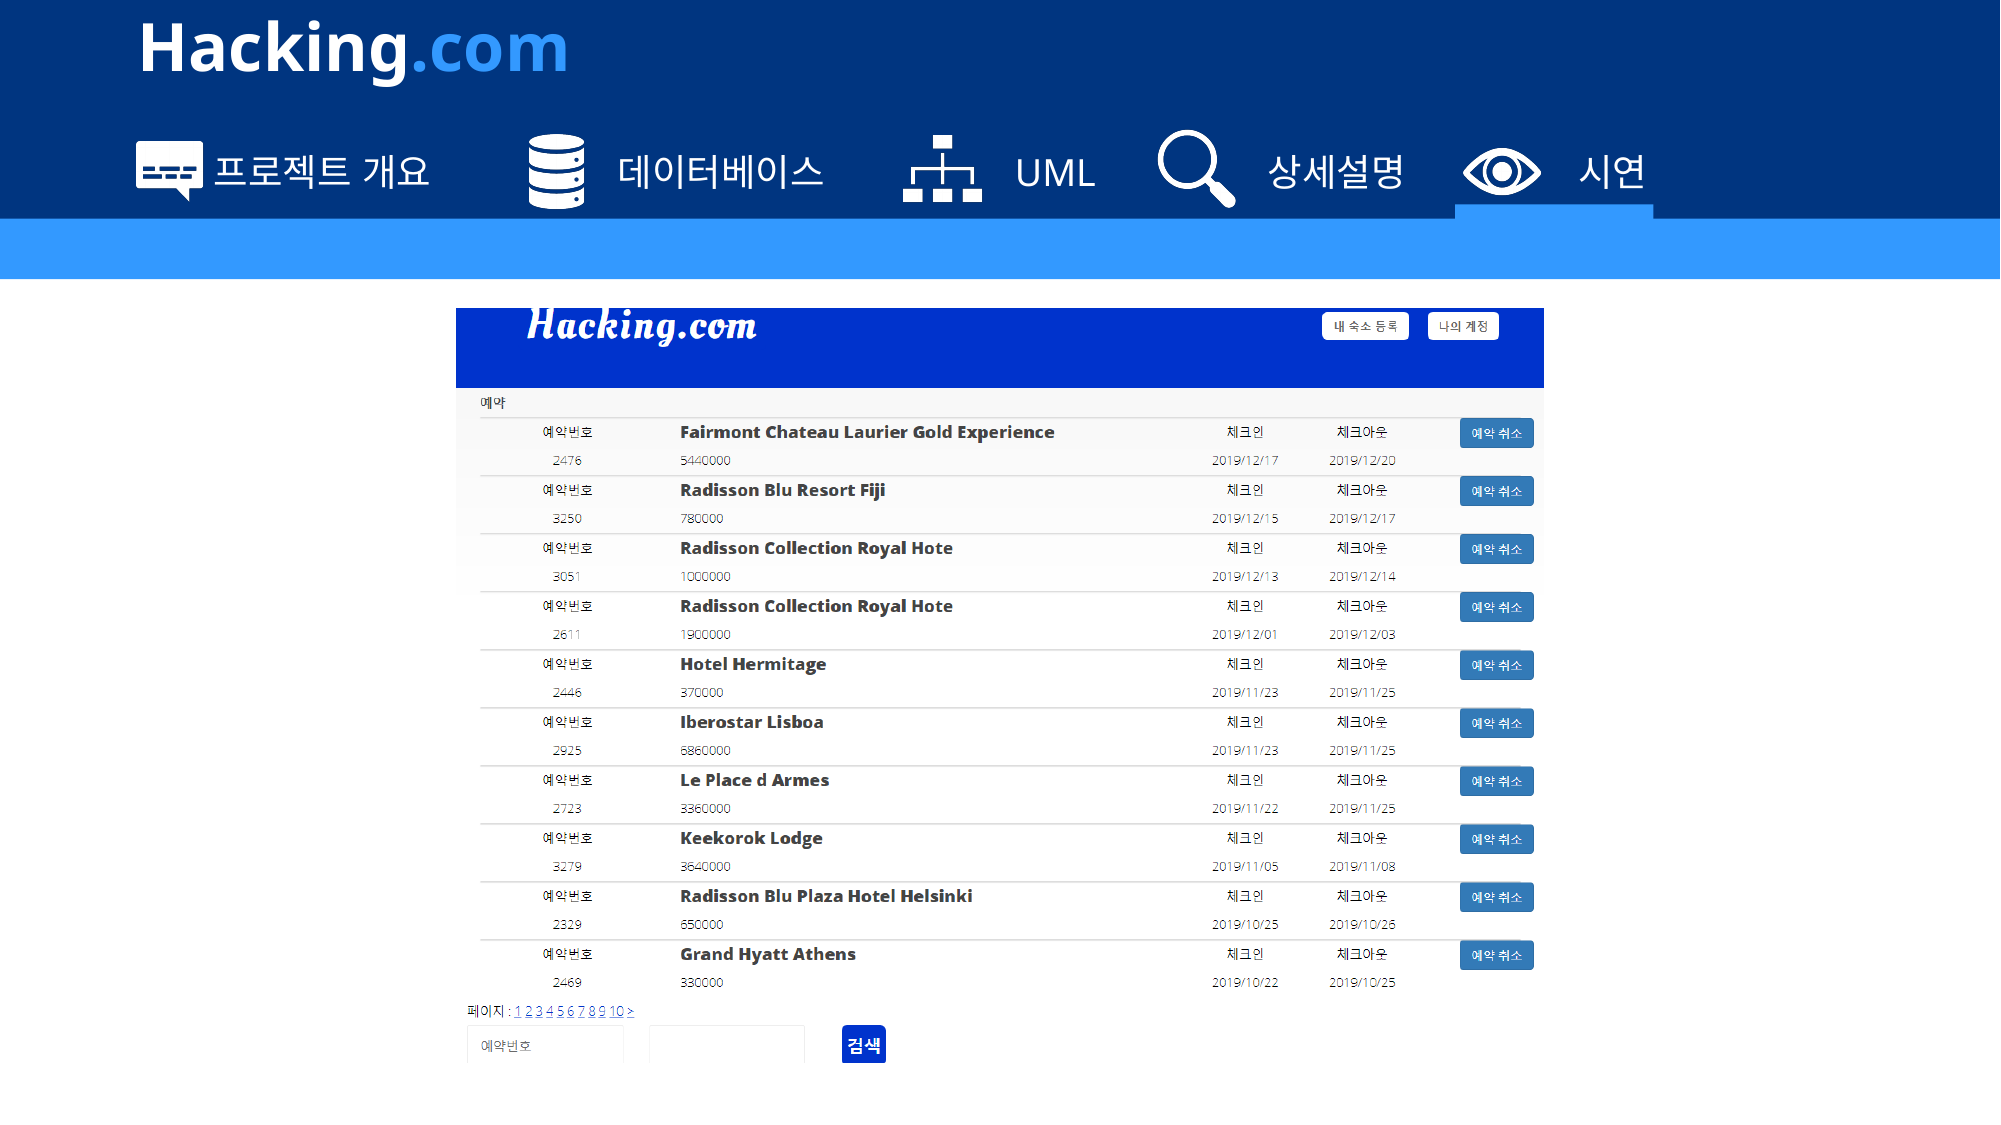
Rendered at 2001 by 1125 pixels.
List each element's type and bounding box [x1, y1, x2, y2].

text_box [0, 219, 2000, 280]
picture [456, 308, 1544, 1063]
picture [0, 0, 2000, 219]
